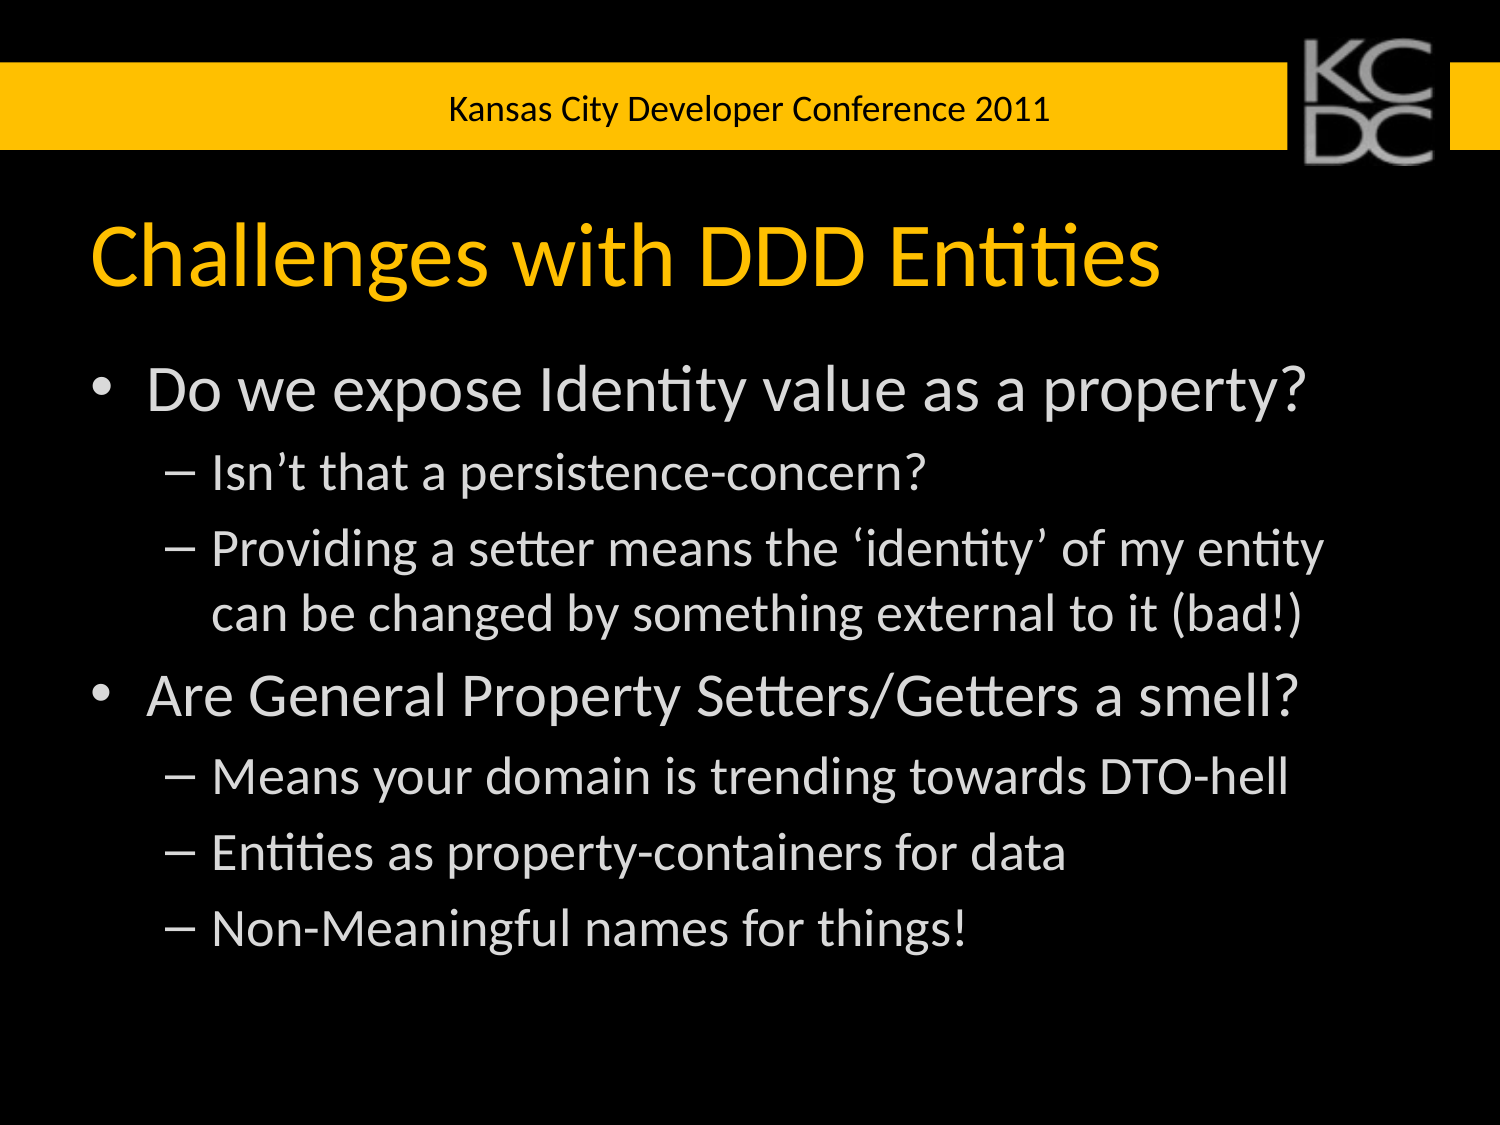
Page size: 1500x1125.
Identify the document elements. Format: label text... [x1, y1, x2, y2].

picture [1303, 37, 1435, 166]
title Challenges with DDD Entities [75, 174, 1425, 325]
list Do we expose Identity value as a property? Isn’t that a persistence-concern? Providing a setter means the ‘identity’ of my entity can be changed by something external to it (bad!) Are General Property Setters/Getters a smell? Means your domain is trending towards DTO-hell Entities as property-containers for data Non-Meaningful names for things! [75, 337, 1425, 1013]
